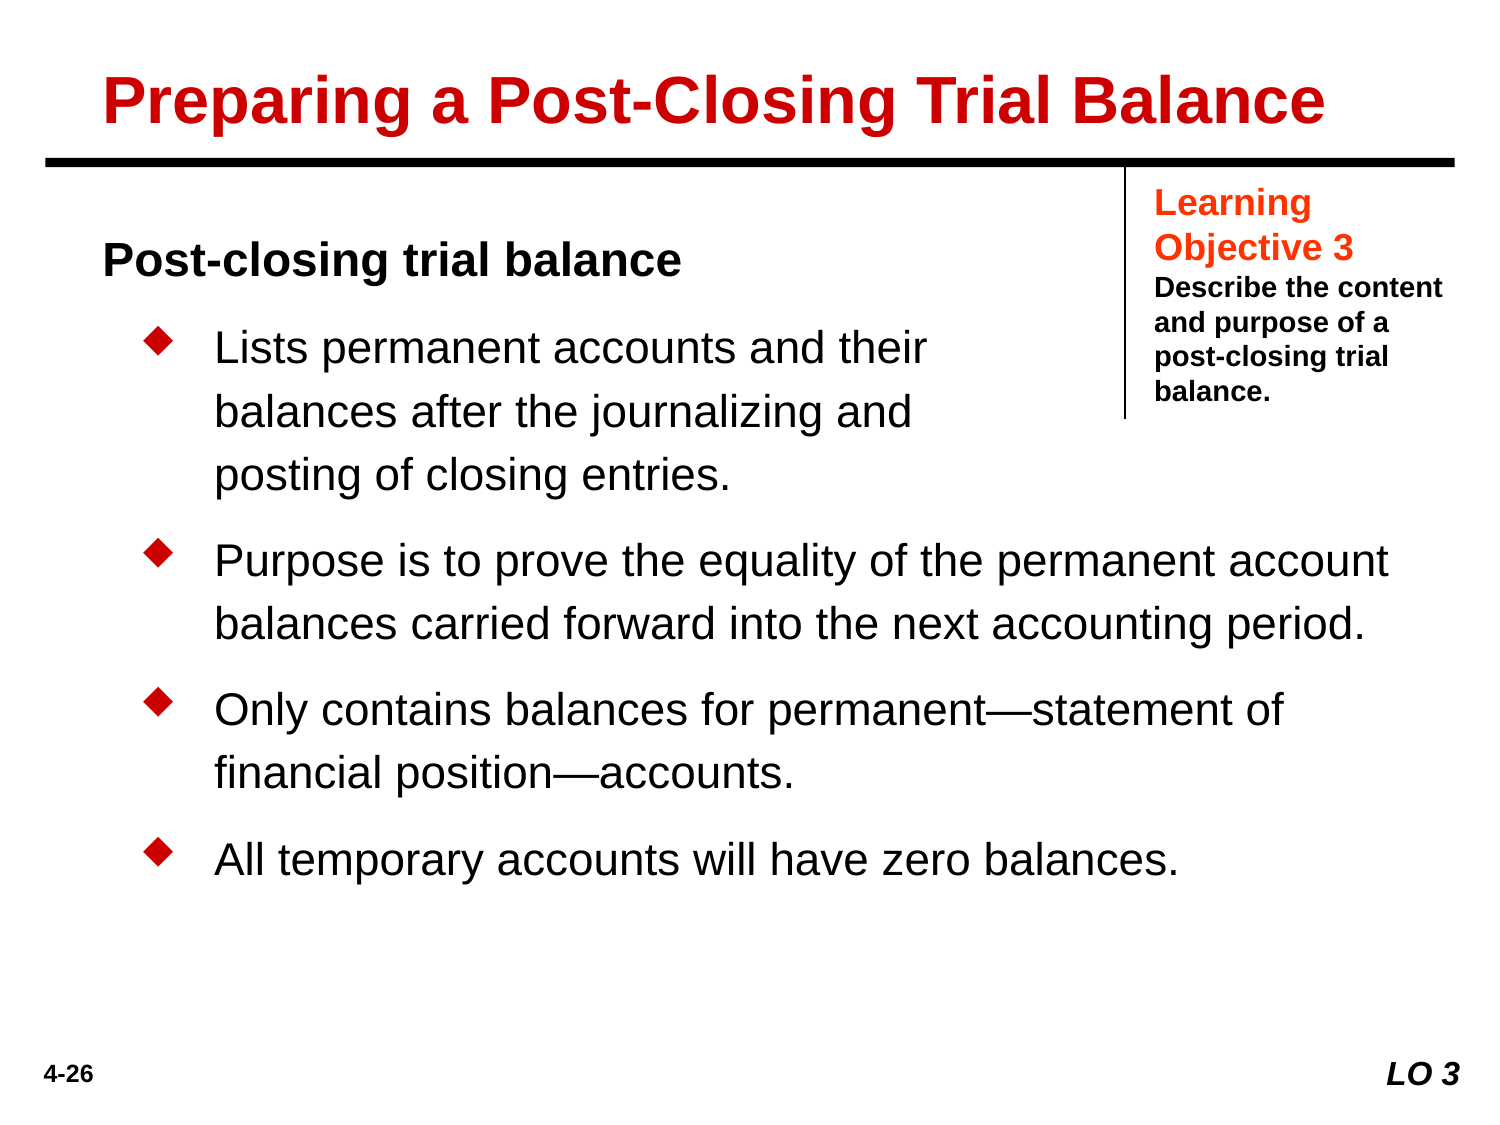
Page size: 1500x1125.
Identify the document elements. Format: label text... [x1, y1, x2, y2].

text_box Post-closing trial balance Lists permanent accounts and their balances after the journalizing and posting of closing entries. Purpose is to prove the equality of the permanent account balances carried forward into the next accounting period. Only contains balances for permanent—statement of financial position—accounts. All temporary accounts will have zero balances. [87, 212, 1450, 892]
text_box LO 3 [1350, 1044, 1475, 1100]
text_box Learning Objective 3 Describe the content and purpose of a post-closing trial balance. [1139, 170, 1475, 416]
text_box Preparing a Post-Closing Trial Balance [87, 50, 1450, 142]
